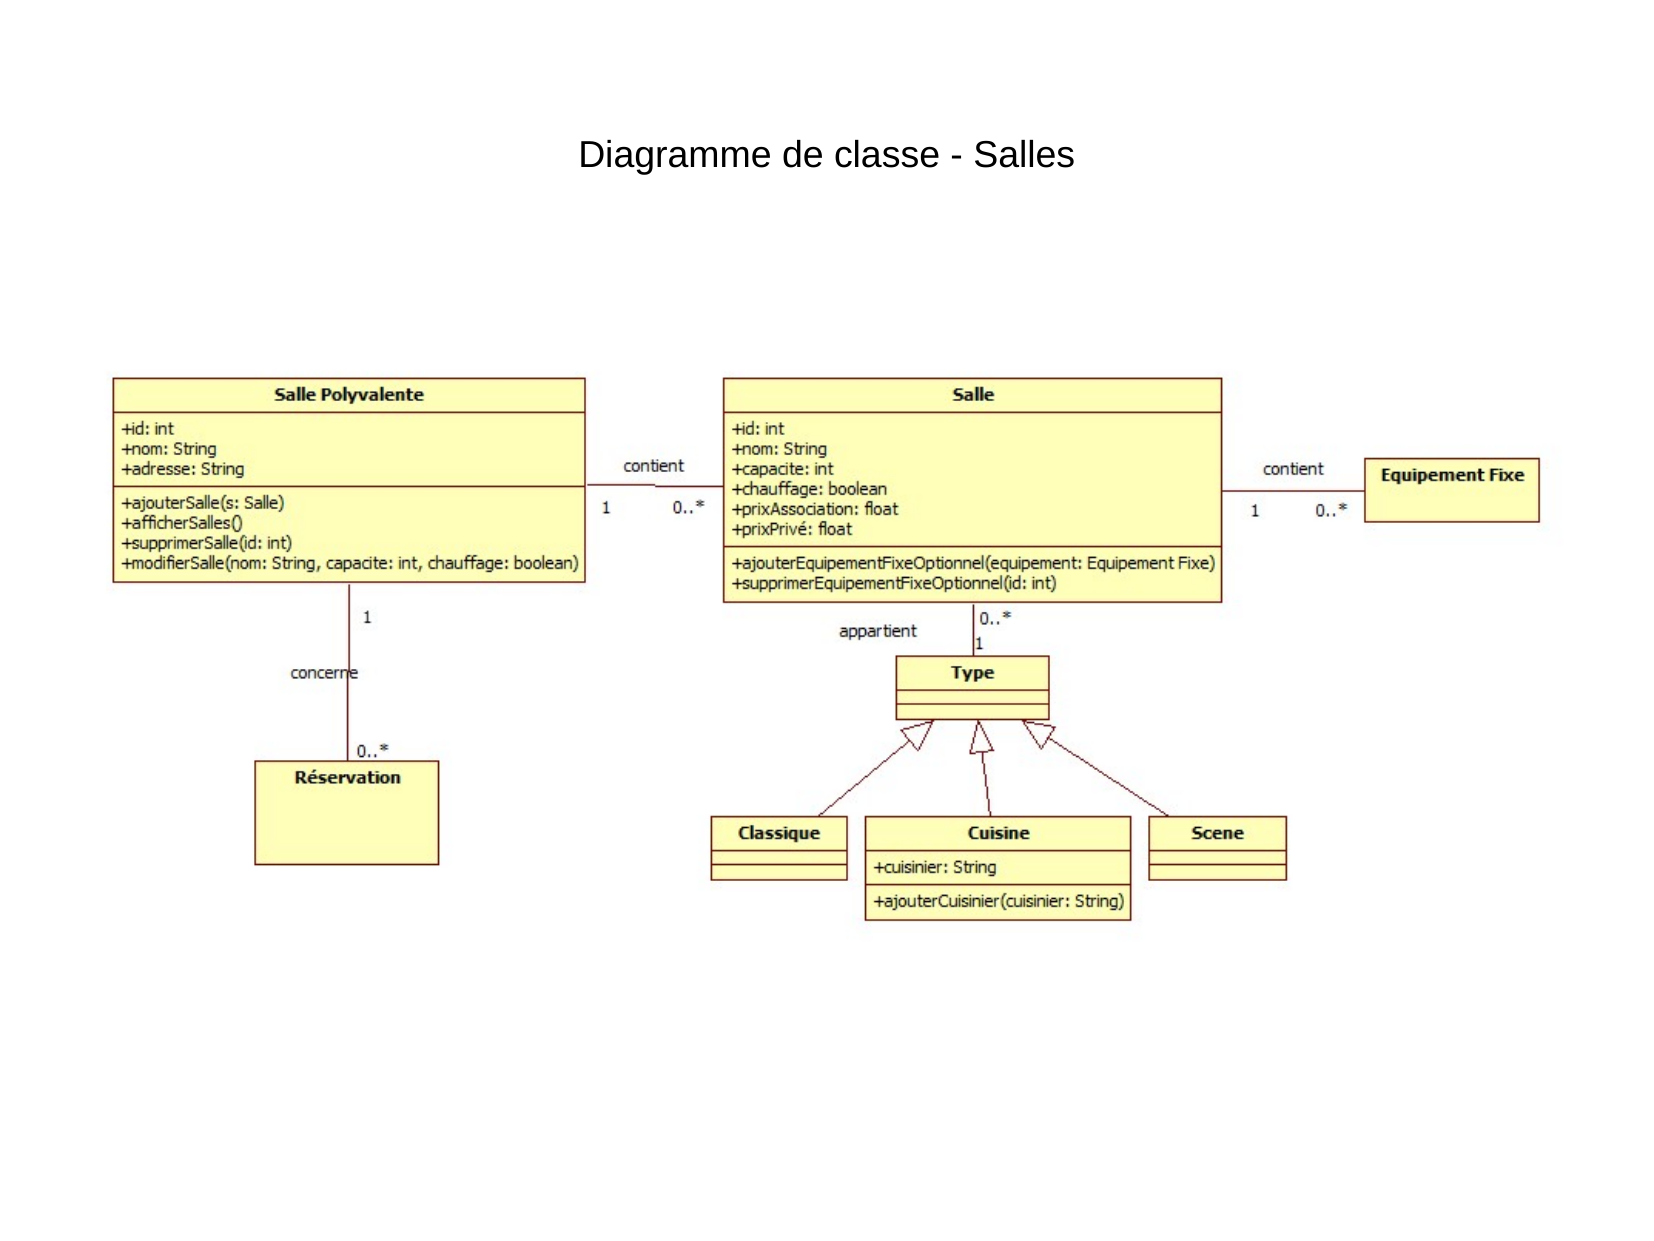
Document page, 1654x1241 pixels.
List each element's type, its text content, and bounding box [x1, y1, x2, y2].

text_box Diagramme de classe - Salles [82, 49, 1571, 257]
picture [82, 347, 1571, 952]
